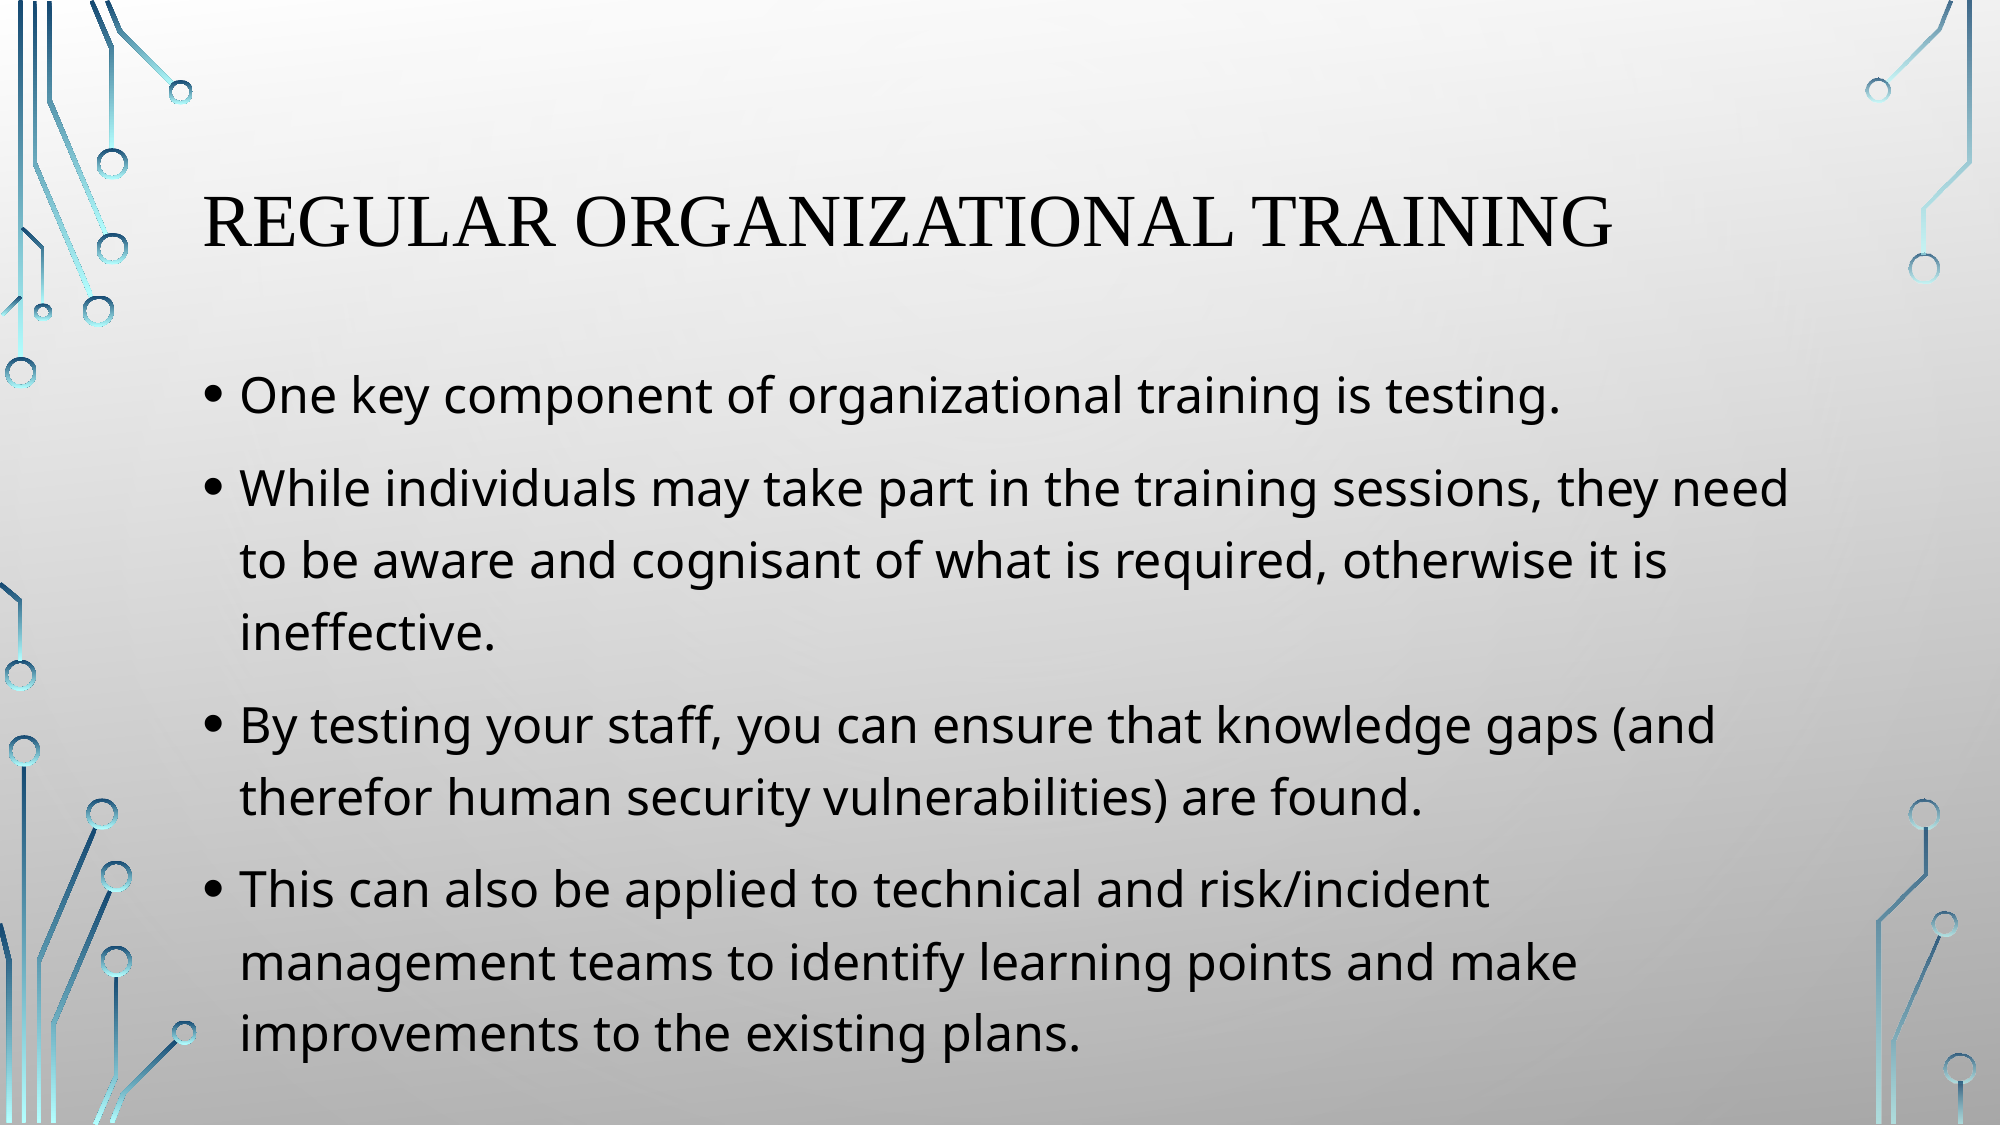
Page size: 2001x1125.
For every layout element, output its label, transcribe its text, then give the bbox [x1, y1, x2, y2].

list One key component of organizational training is testing. While individuals may take part in the training sessions, they need to be aware and cognisant of what is required, otherwise it is ineffective. By testing your staff, you can ensure that knowledge gaps (and therefor human security vulnerabilities) are found. This can also be applied to technical and risk/incident management teams to identify learning points and make improvements to the existing plans. [187, 343, 1813, 1097]
title Regular organizational training [187, 101, 1813, 343]
